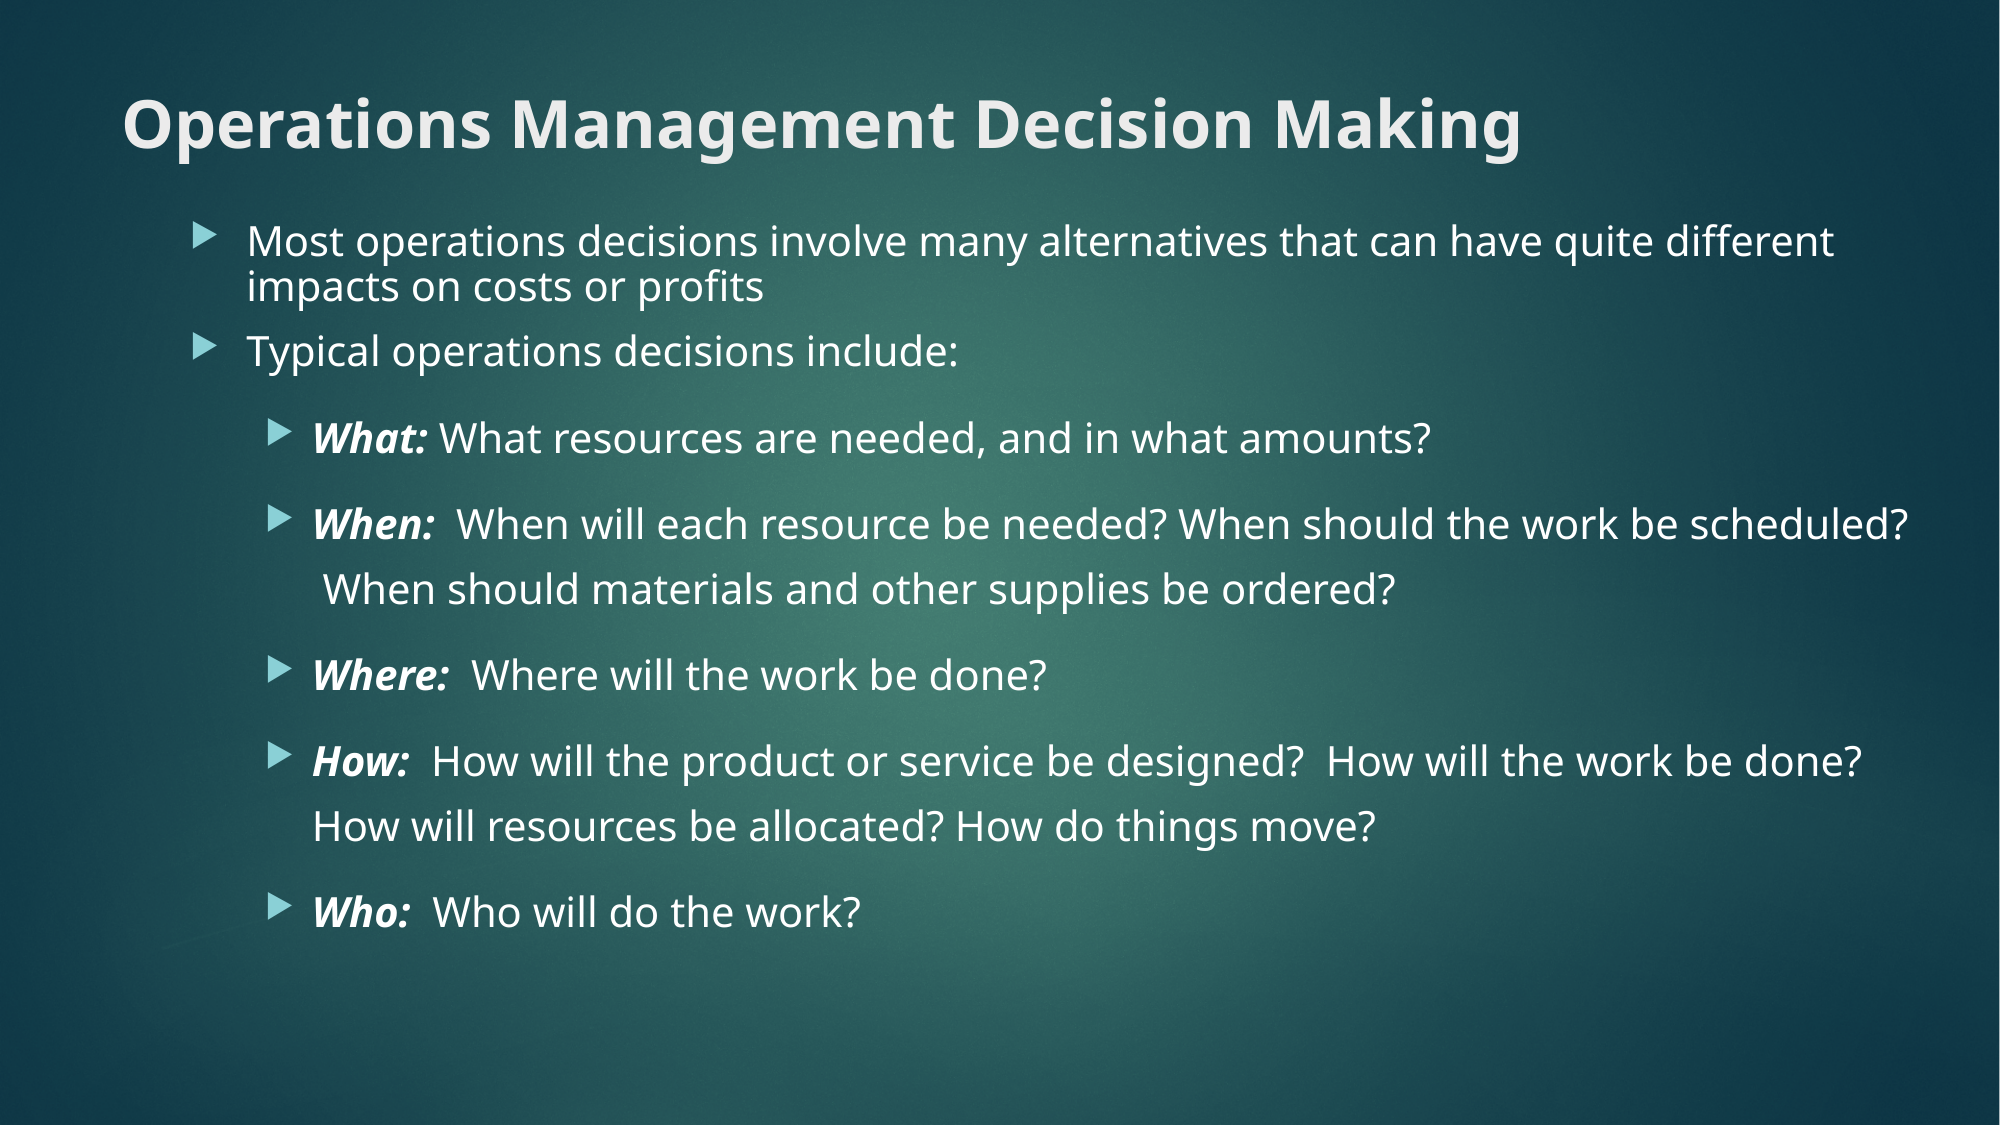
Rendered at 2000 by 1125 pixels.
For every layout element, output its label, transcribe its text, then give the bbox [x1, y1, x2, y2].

list Most operations decisions involve many alternatives that can have quite different impacts on costs or profits Typical operations decisions include: What: What resources are needed, and in what amounts? When: When will each resource be needed? When should the work be scheduled? When should materials and other supplies be ordered? Where: Where will the work be done? How: How will the product or service be designed? How will the work be done? How will resources be allocated? How do things move? Who: Who will do the work? [174, 212, 1925, 1000]
title Operations Management Decision Making [105, 74, 1649, 304]
